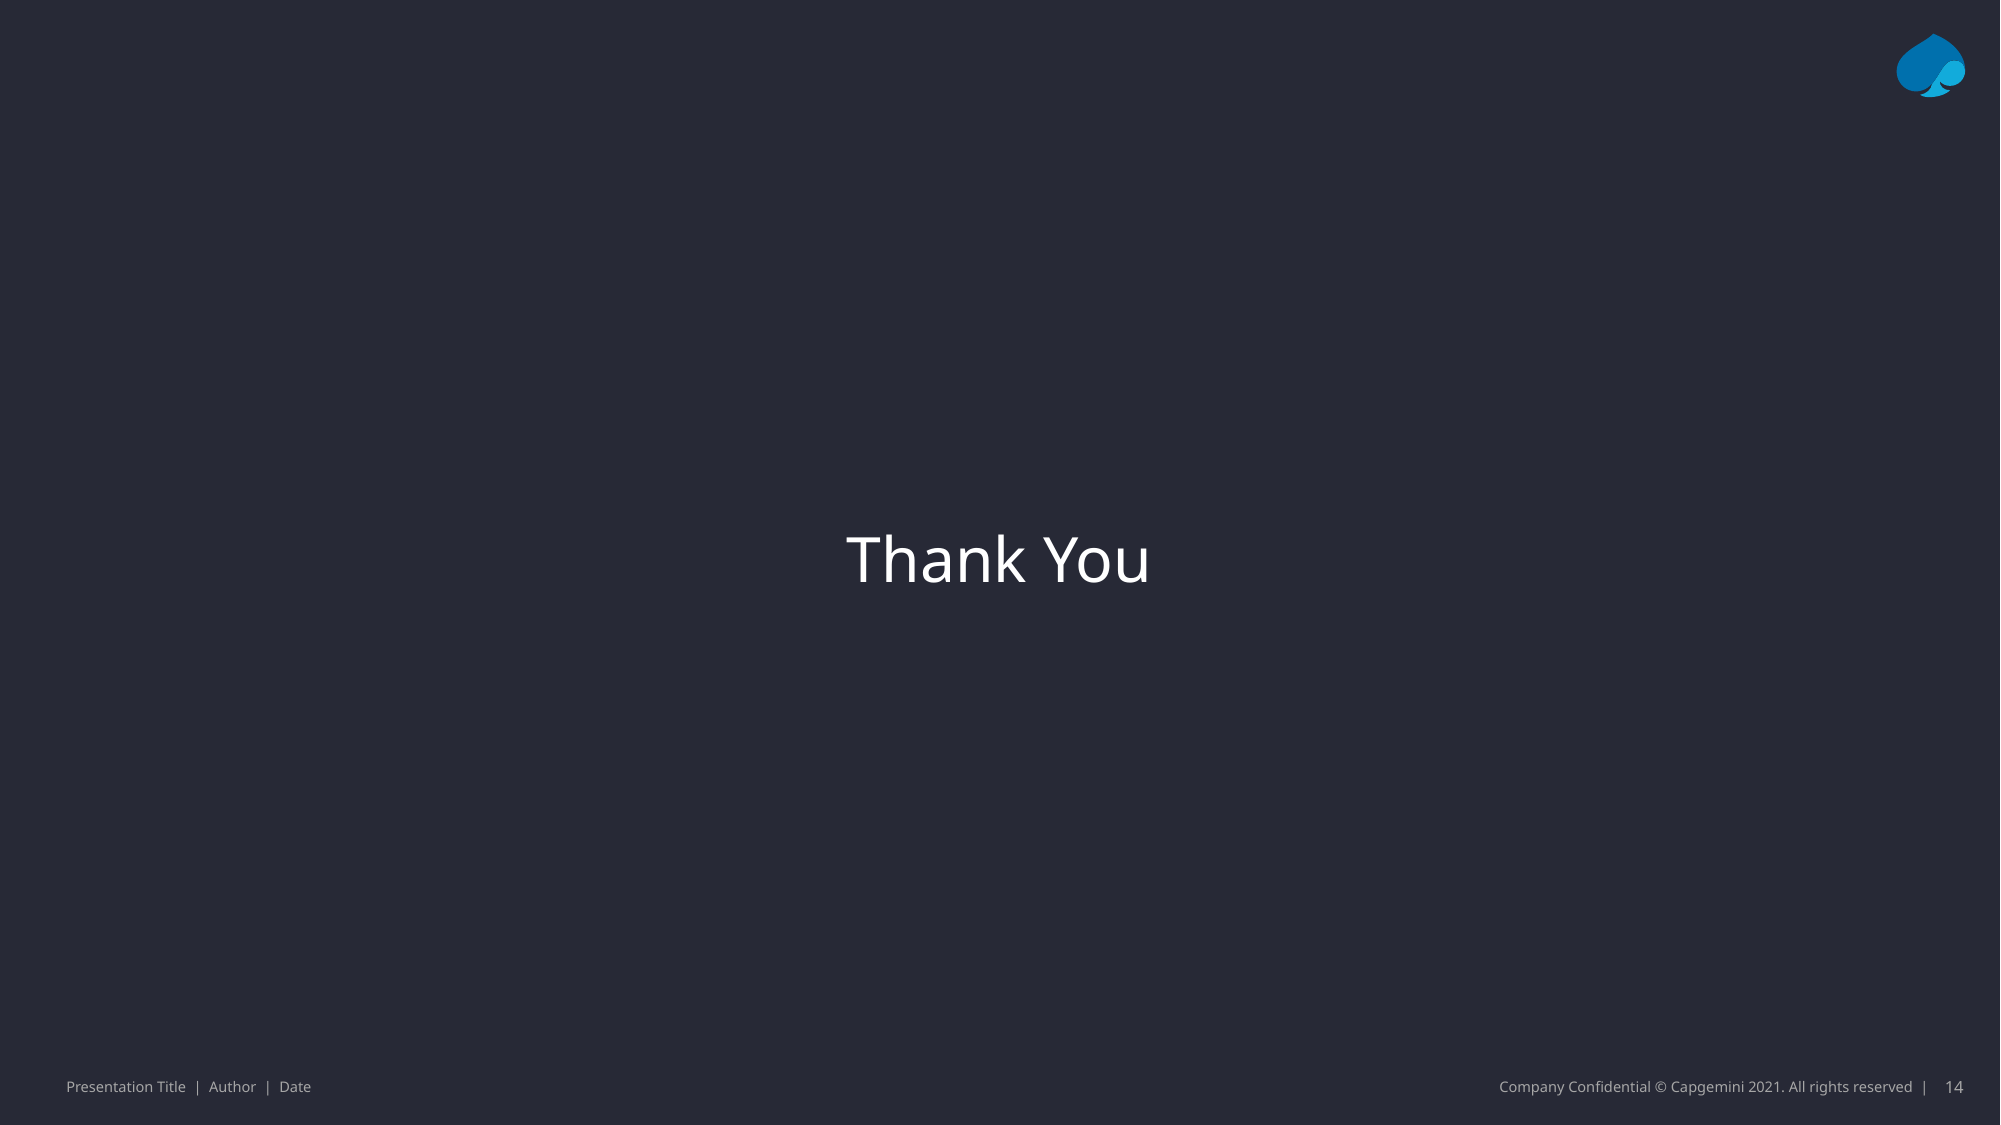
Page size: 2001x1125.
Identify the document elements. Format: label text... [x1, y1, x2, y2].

text_box Thank You [64, 174, 1936, 987]
